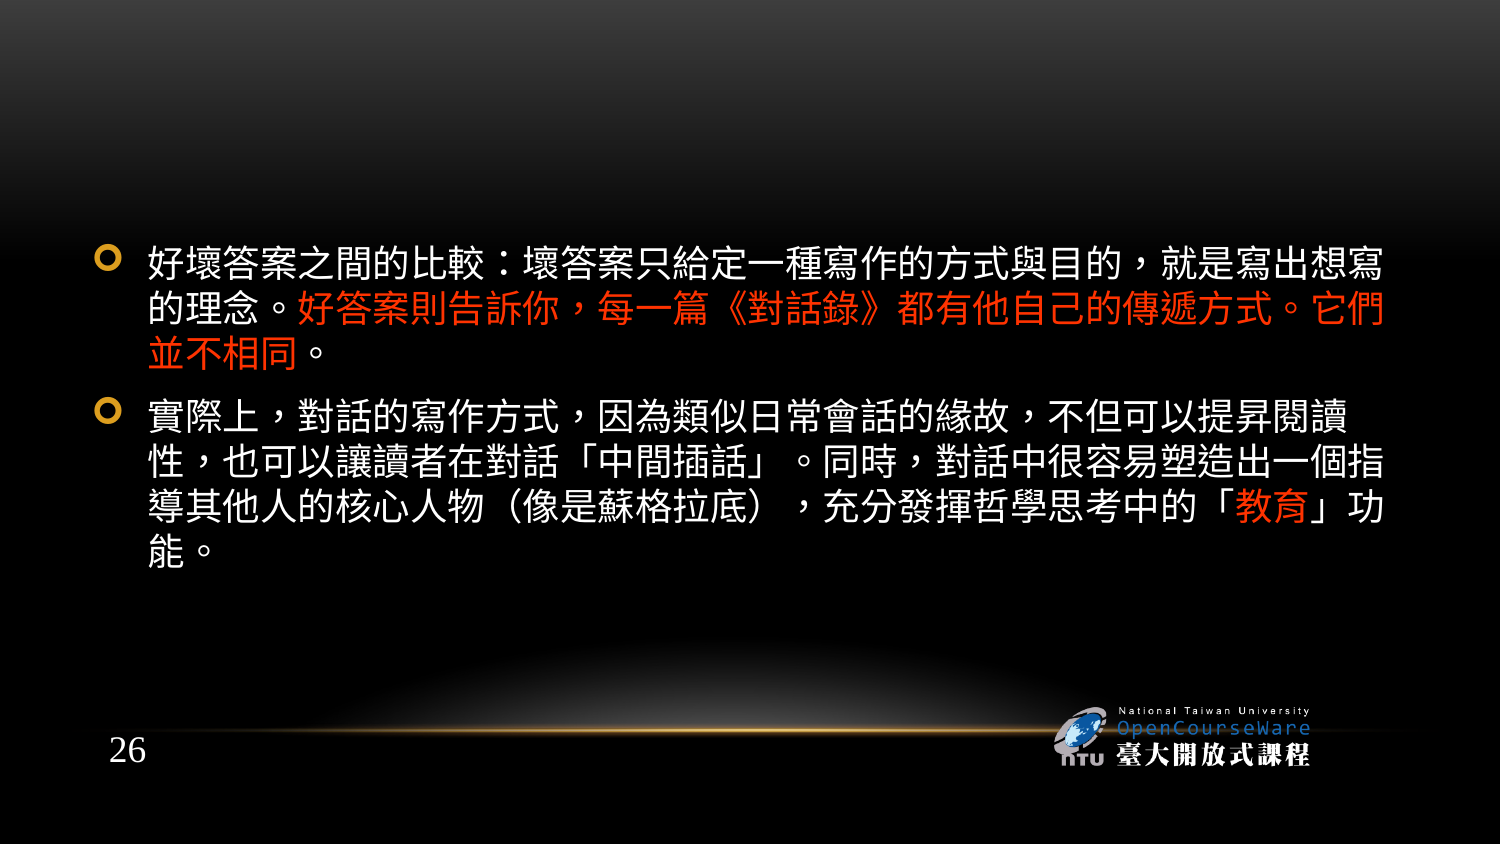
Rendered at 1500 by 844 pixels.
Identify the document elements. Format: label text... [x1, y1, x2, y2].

text_box 26 [94, 732, 194, 777]
text_box 好壞答案之間的比較：壞答案只給定一種寫作的方式與目的，就是寫出想寫的理念。好答案則告訴你，每一篇《對話錄》都有他自己的傳遞方式。它們並不相同。 實際上，對話的寫作方式，因為類似日常會話的緣故，不但可以提昇閱讀性，也可以讓讀者在對話「中間插話」。同時，對話中很容易塑造出一個指導其他人的核心人物（像是蘇格拉底），充分發揮哲學思考中的「教育」功能。 [76, 232, 1427, 605]
picture [0, 0, 1500, 844]
